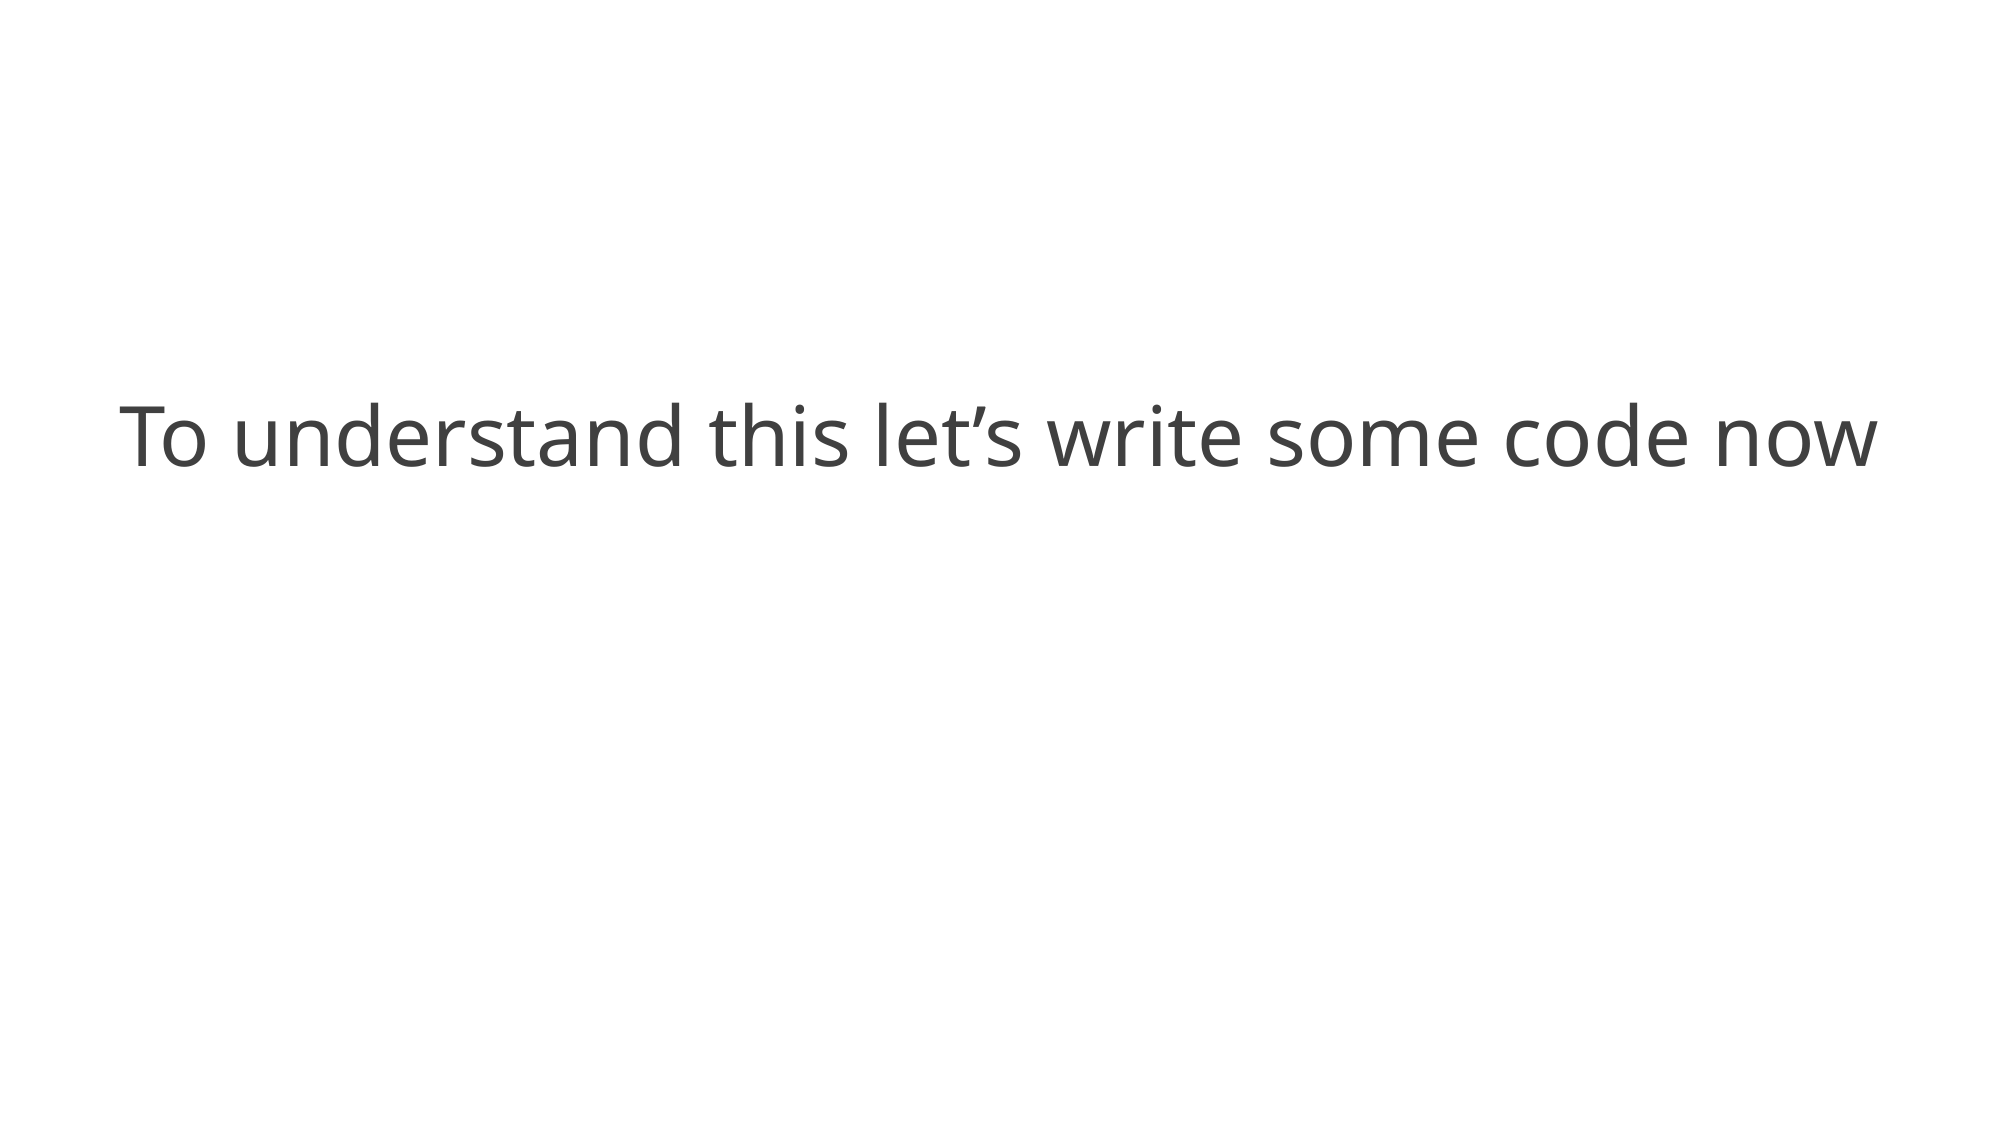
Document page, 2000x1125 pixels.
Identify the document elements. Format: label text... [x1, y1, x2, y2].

text_box To understand this let’s write some code now [119, 383, 1881, 484]
